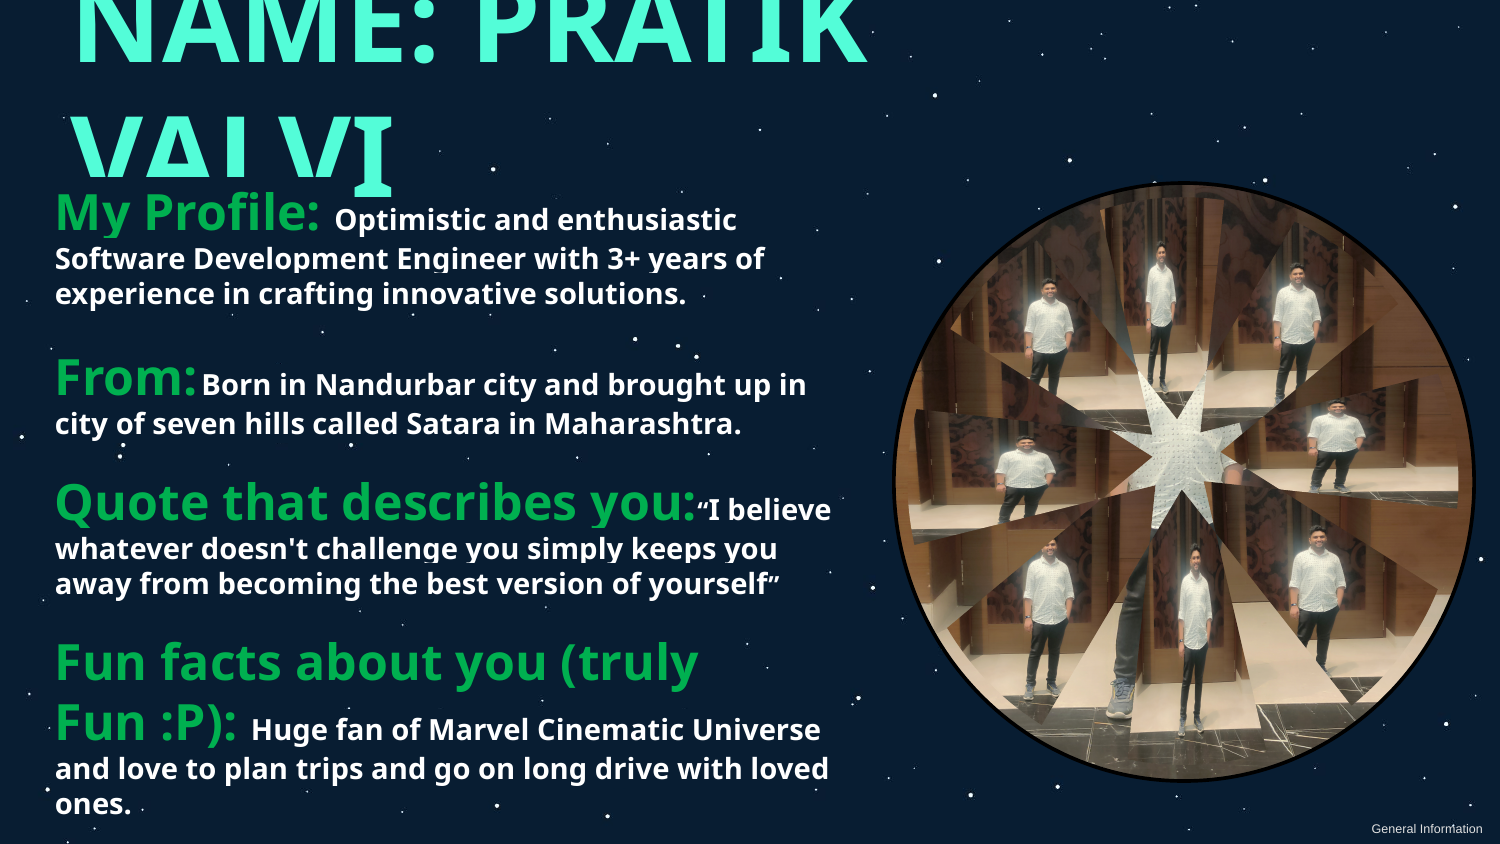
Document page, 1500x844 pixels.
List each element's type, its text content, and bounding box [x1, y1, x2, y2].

subtitle My Profile: Optimistic and enthusiastic Software Development Engineer with 3+ years of experience in crafting innovative solutions. From: Born in Nandurbar city and brought up in city of seven hills called Satara in Maharashtra. Quote that describes you:“I believe whatever doesn't challenge you simply keeps you away from becoming the best version of yourself” Fun facts about you (truly Fun :P): Huge fan of Marvel Cinematic Universe and love to plan trips and go on long drive with loved ones. [39, 165, 878, 806]
picture [0, 0, 1500, 844]
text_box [893, 182, 1475, 782]
title NAME: PRATIK VALVI [55, 20, 1057, 150]
